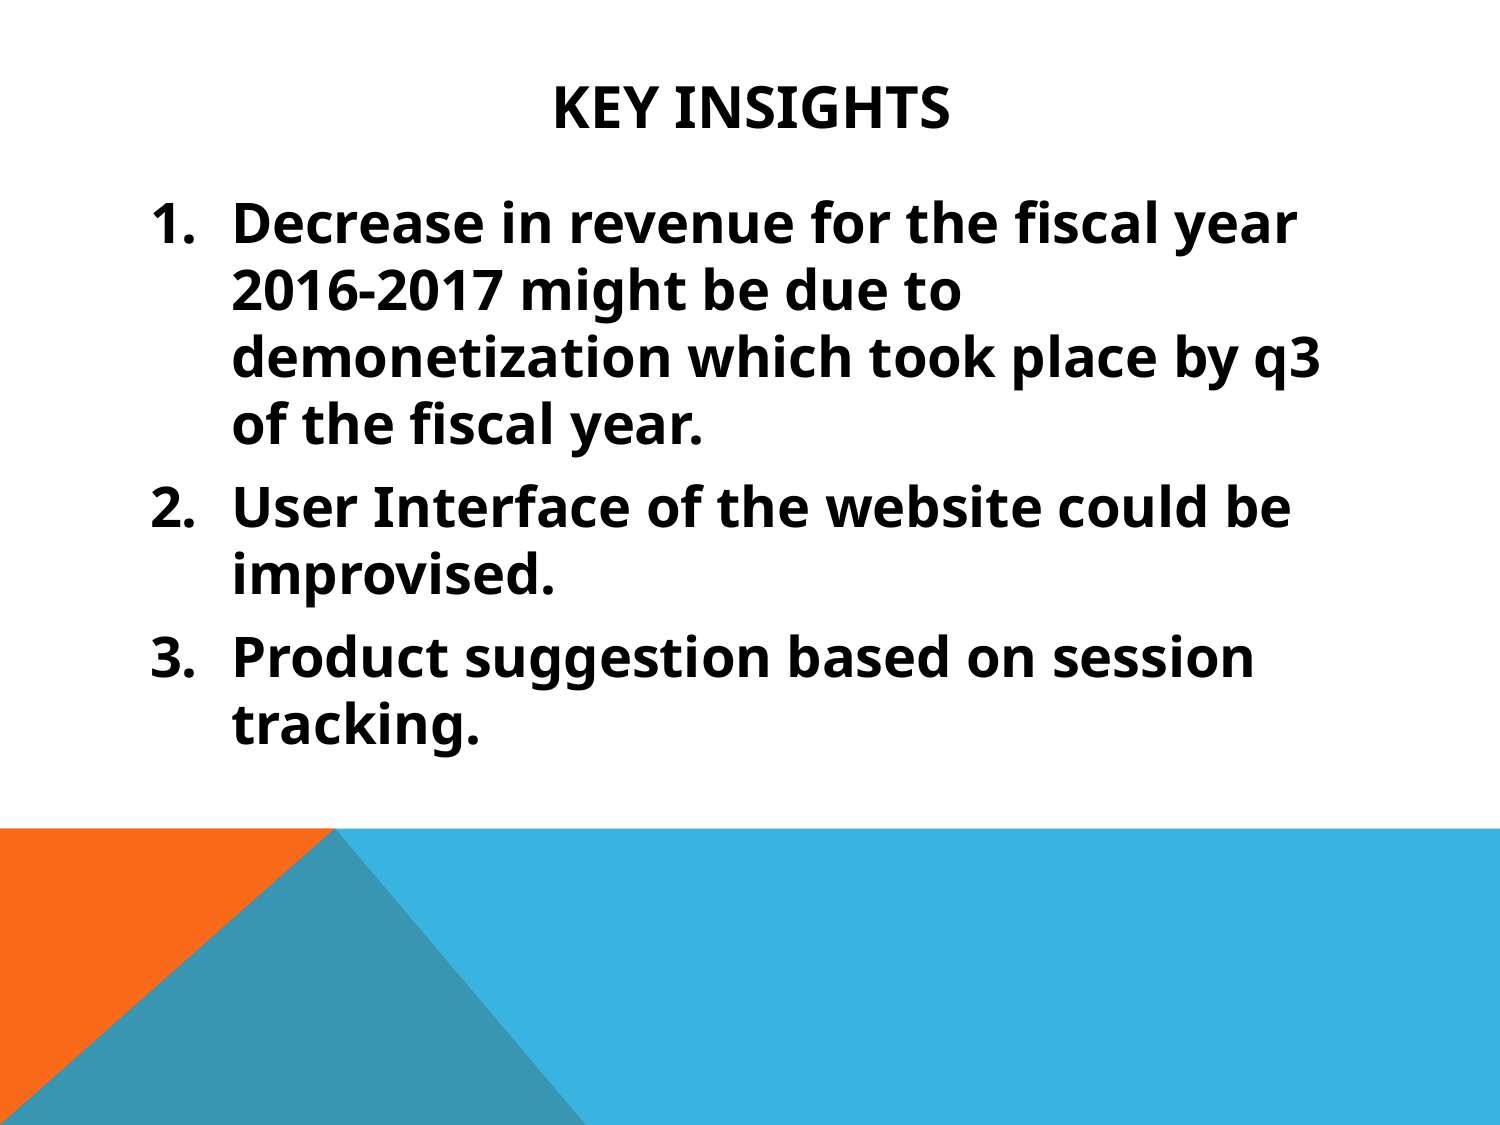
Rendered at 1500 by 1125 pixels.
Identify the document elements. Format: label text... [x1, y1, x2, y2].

title Key Insights [135, 60, 1369, 150]
list Decrease in revenue for the fiscal year 2016-2017 might be due to demonetization which took place by q3 of the fiscal year. User Interface of the website could be improvised. Product suggestion based on session tracking. [135, 180, 1369, 768]
